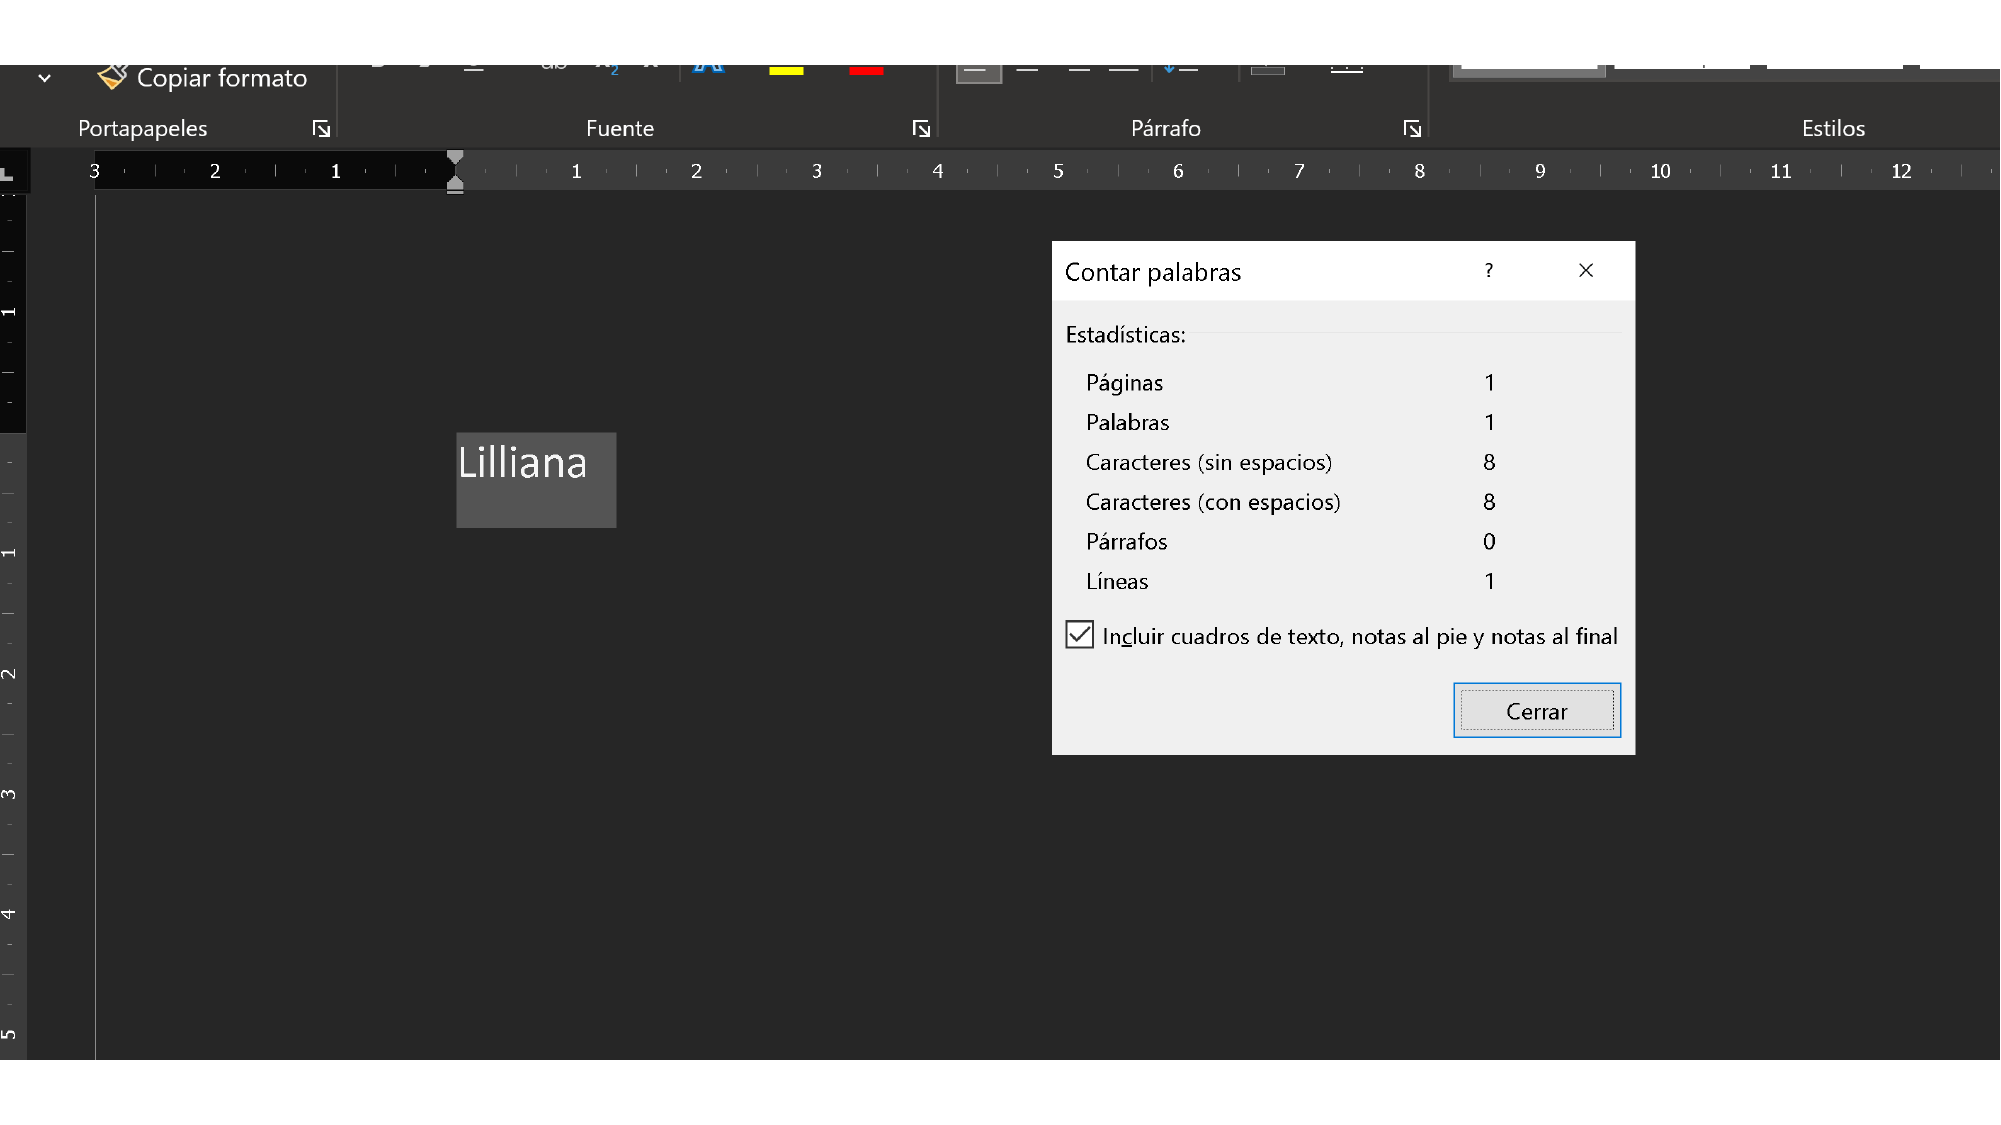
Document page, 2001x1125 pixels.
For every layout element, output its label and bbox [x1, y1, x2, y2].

picture [0, 65, 2000, 1060]
